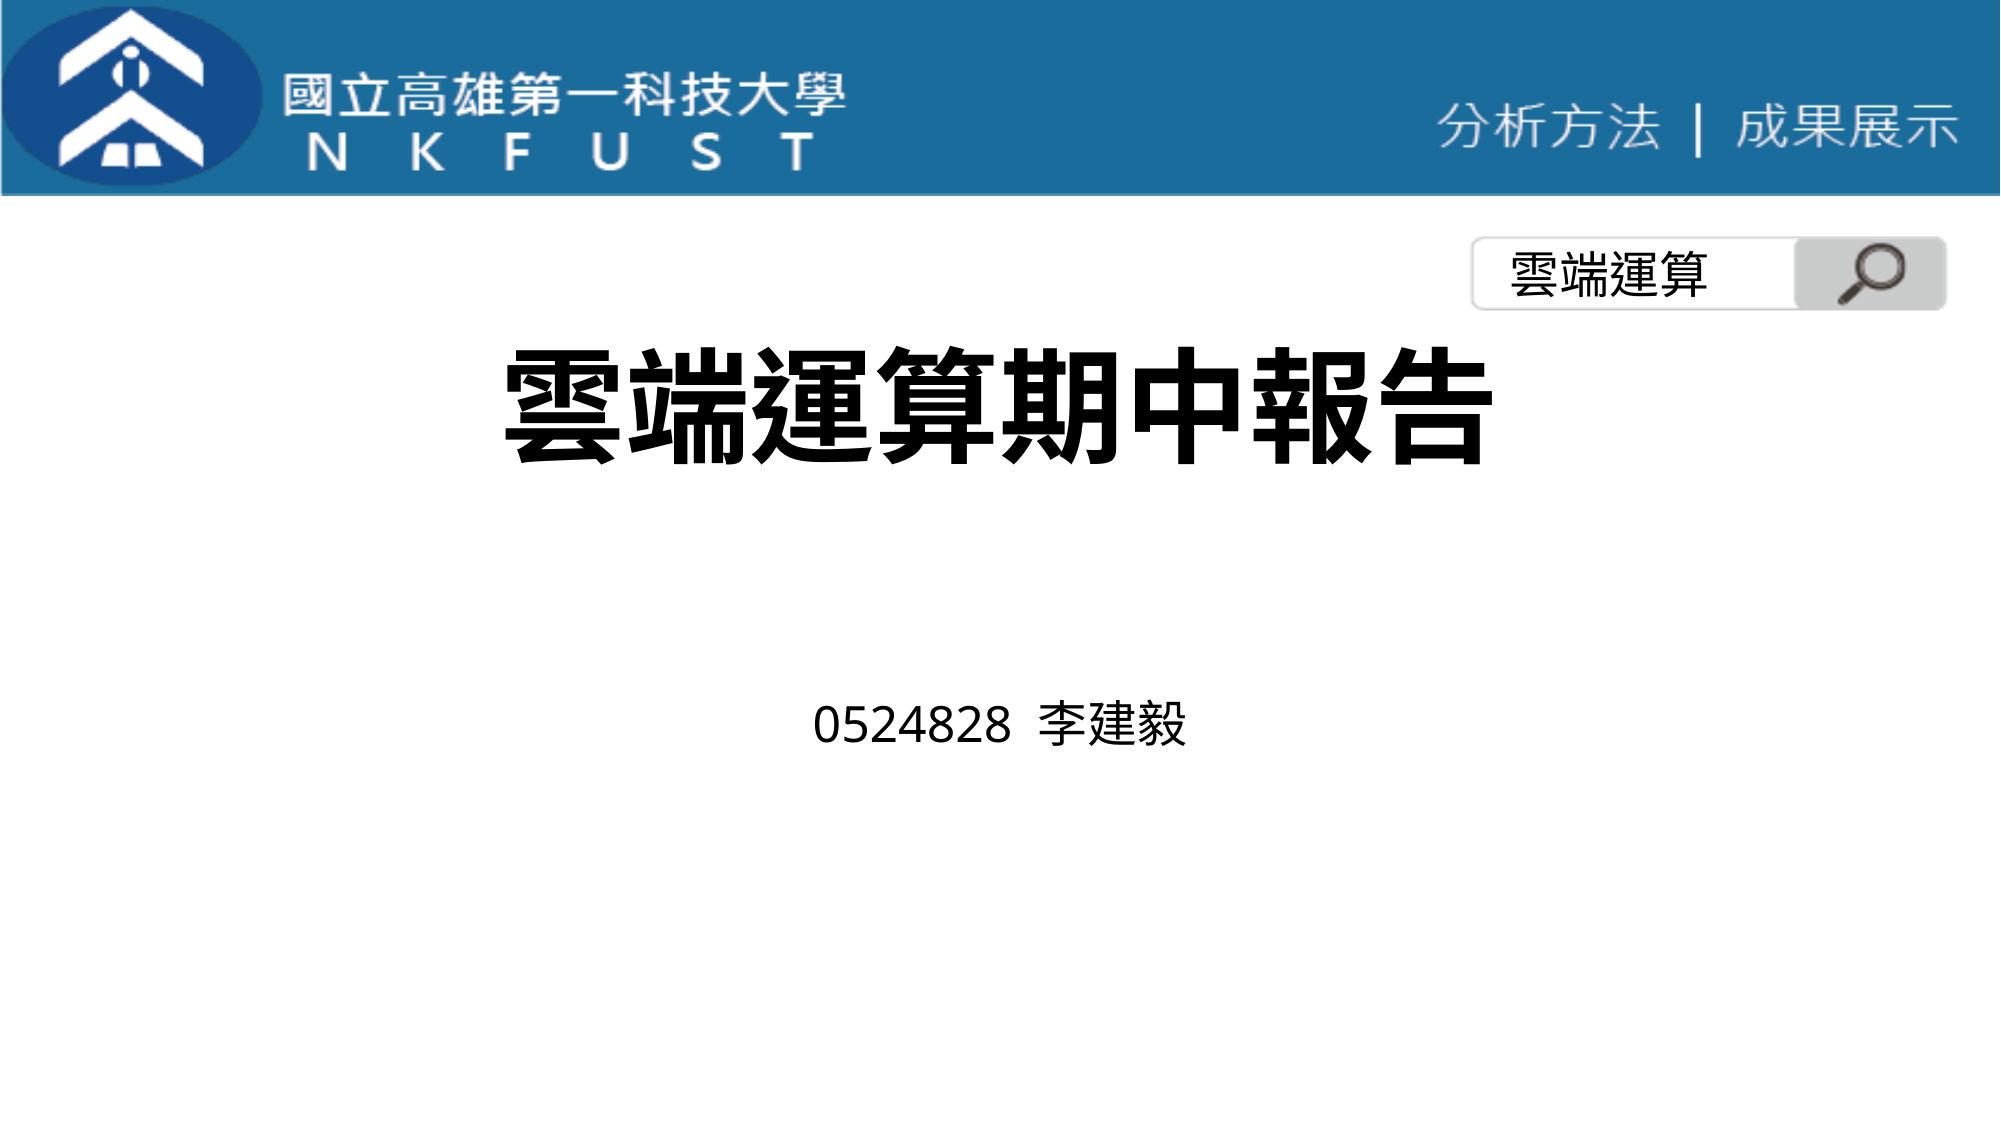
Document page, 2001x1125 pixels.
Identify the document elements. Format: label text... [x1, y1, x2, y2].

picture [0, 0, 2000, 196]
title 雲端運算期中報告 [249, 287, 1750, 488]
picture [1466, 235, 1952, 317]
subtitle 0524828 李建毅 [249, 691, 1750, 761]
